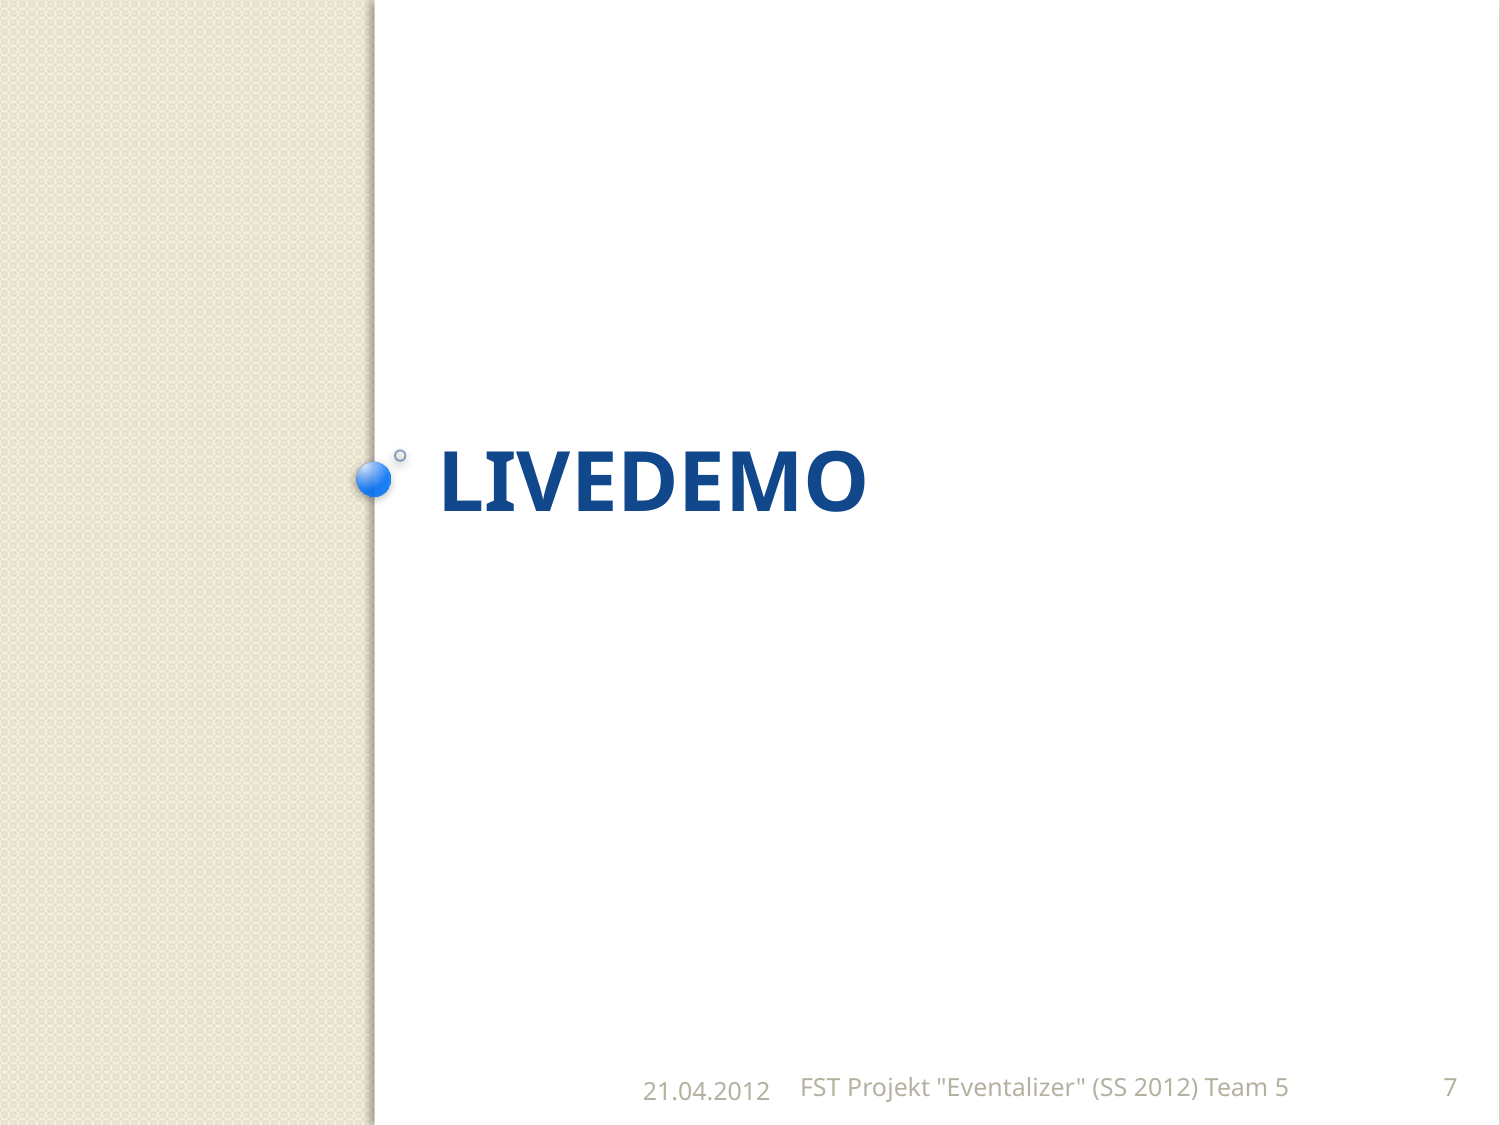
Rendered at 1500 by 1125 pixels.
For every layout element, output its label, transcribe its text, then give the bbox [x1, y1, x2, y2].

slide_number 7 [1413, 1034, 1488, 1113]
title LiveDemo [422, 426, 1473, 802]
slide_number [435, 1034, 785, 1113]
footer FST Projekt "Eventalizer" (SS 2012) Team 5 [785, 1034, 1413, 1113]
